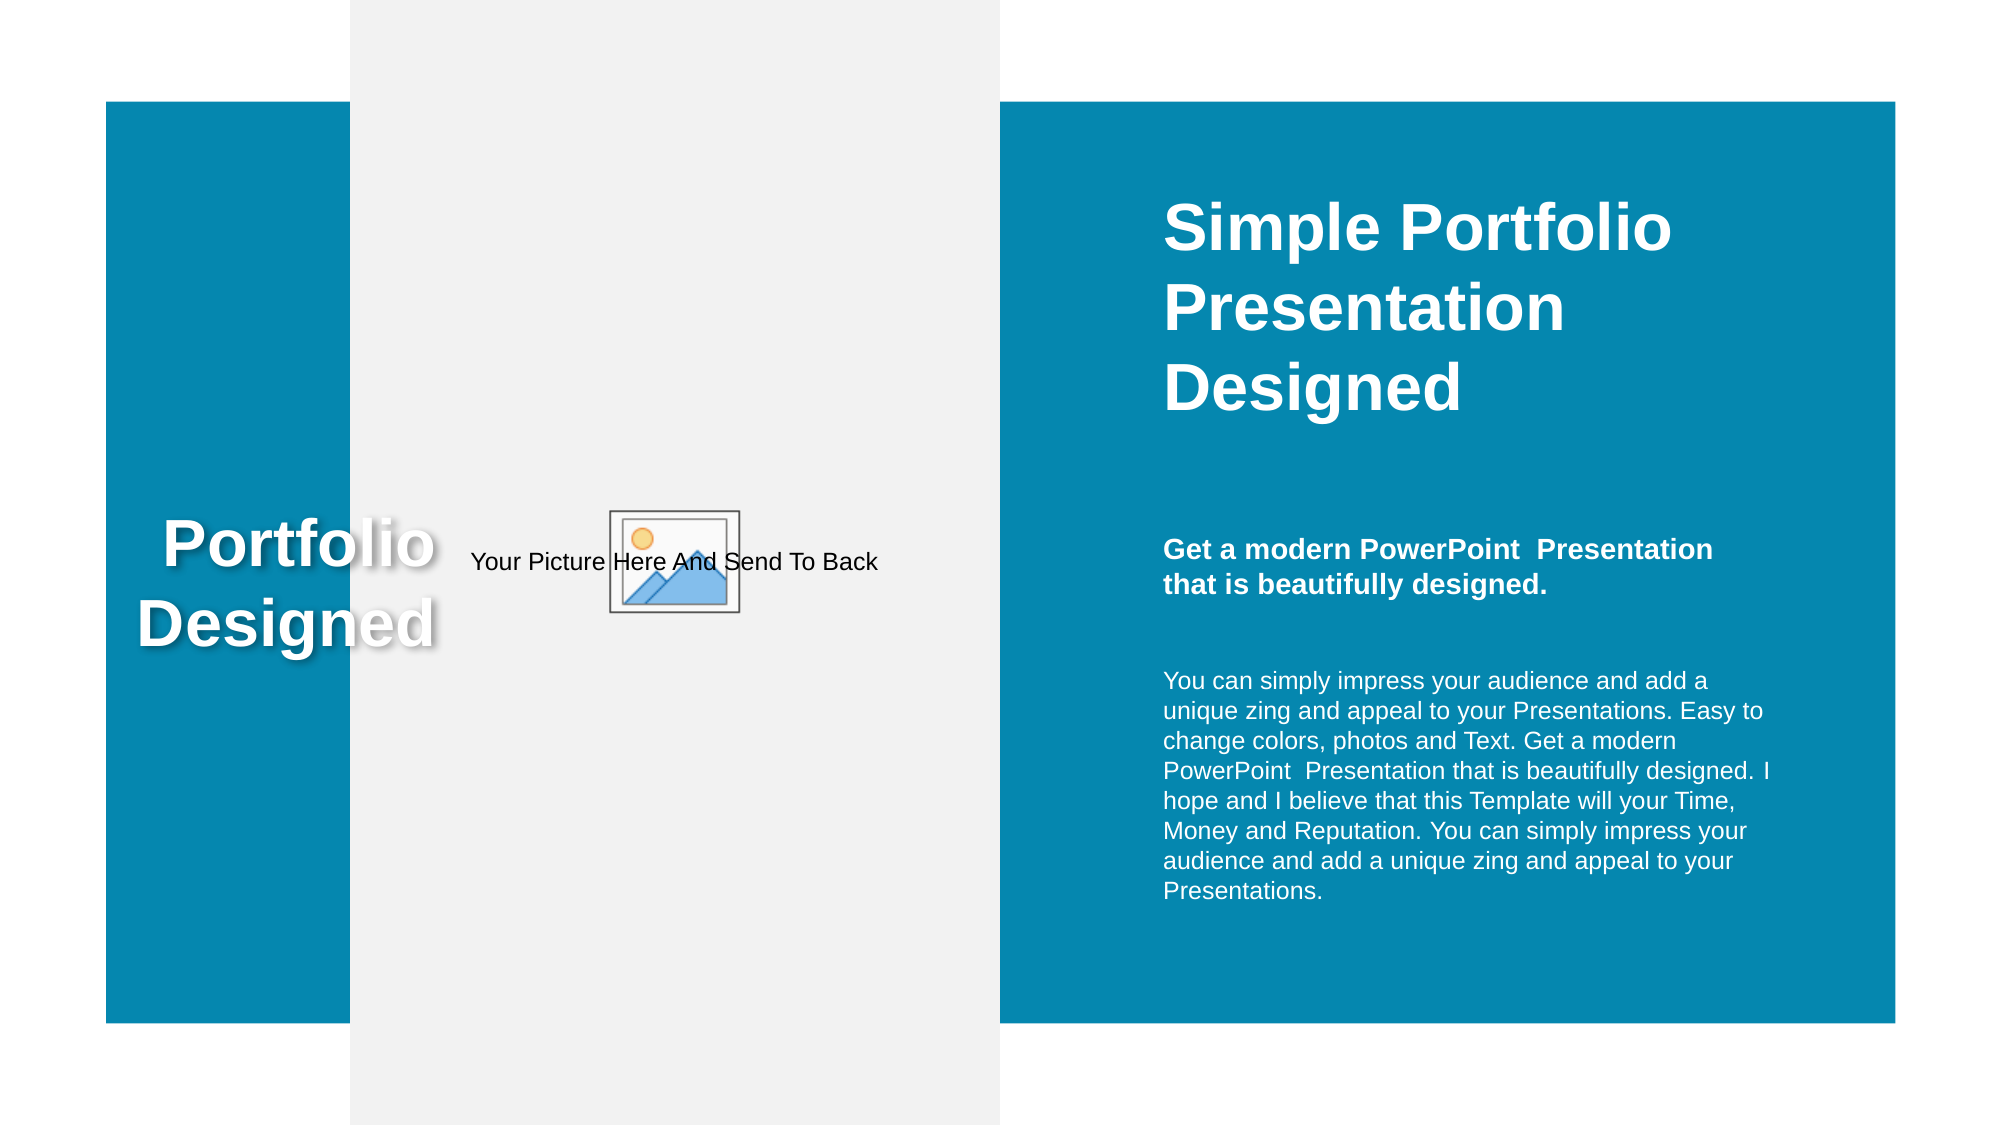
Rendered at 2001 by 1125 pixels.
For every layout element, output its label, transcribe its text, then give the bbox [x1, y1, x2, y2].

text_box Portfolio Designed [116, 491, 349, 667]
text_box You can simply impress your audience and add a unique zing and appeal to your Presentations. Easy to change colors, photos and Text. Get a modern PowerPoint Presentation that is beautifully designed. I hope and I believe that this Template will your Time, Money and Reputation. You can simply impress your audience and add a unique zing and appeal to your Presentations. [1148, 657, 1787, 912]
picture [349, 0, 1000, 1125]
text_box Simple Portfolio Presentation Designed [1148, 176, 1716, 432]
text_box Get a modern PowerPoint Presentation that is beautifully designed. [1148, 522, 1787, 608]
